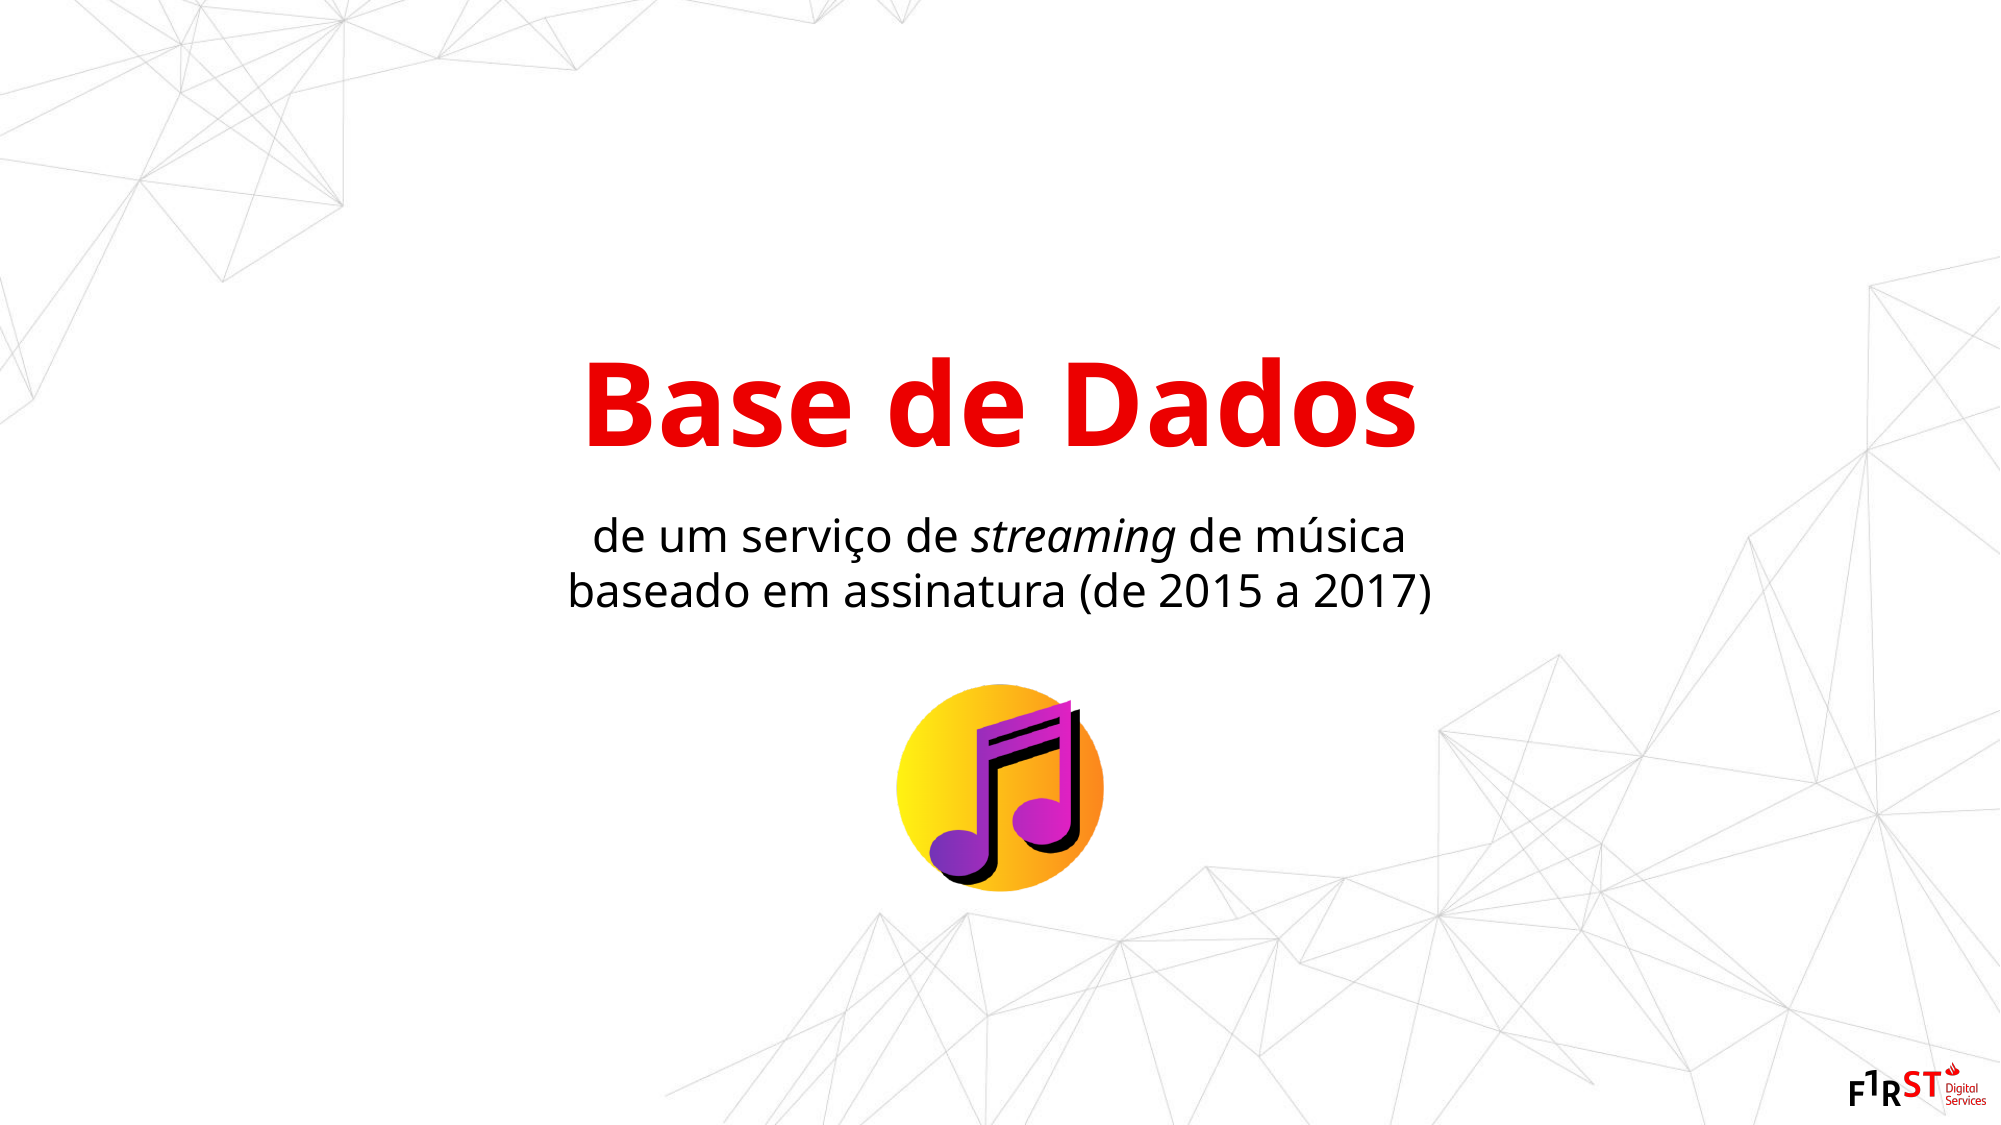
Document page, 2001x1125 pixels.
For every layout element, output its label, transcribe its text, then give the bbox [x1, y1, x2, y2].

text_box Base de Dados [324, 322, 1676, 477]
text_box de um serviço de streaming de música baseado em assinatura (de 2015 a 2017) [538, 499, 1462, 625]
picture [0, 0, 2000, 1125]
